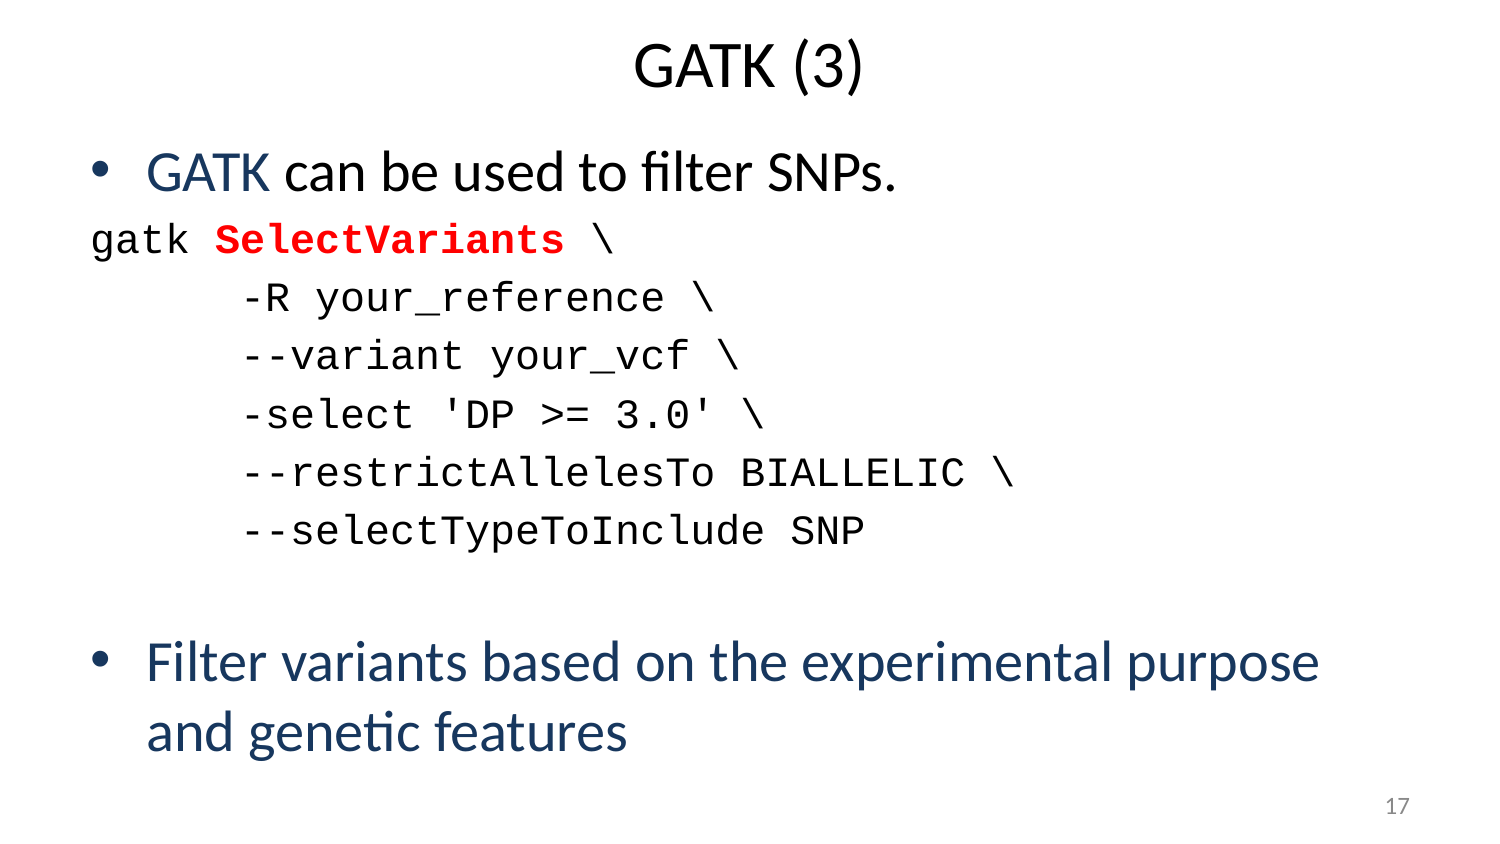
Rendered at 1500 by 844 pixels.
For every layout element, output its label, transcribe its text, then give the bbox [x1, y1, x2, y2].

title GATK (3) [75, 16, 1425, 106]
slide_number 16 [1074, 782, 1425, 827]
list GATK can be used to filter SNPs. gatk SelectVariants \ -R your_reference \ --variant your_vcf \ -select 'DP >= 3.0' \ --restrictAllelesTo BIALLELIC \ --selectTypeToInclude SNP Filter variants based on the experimental purpose and genetic features [75, 125, 1409, 816]
